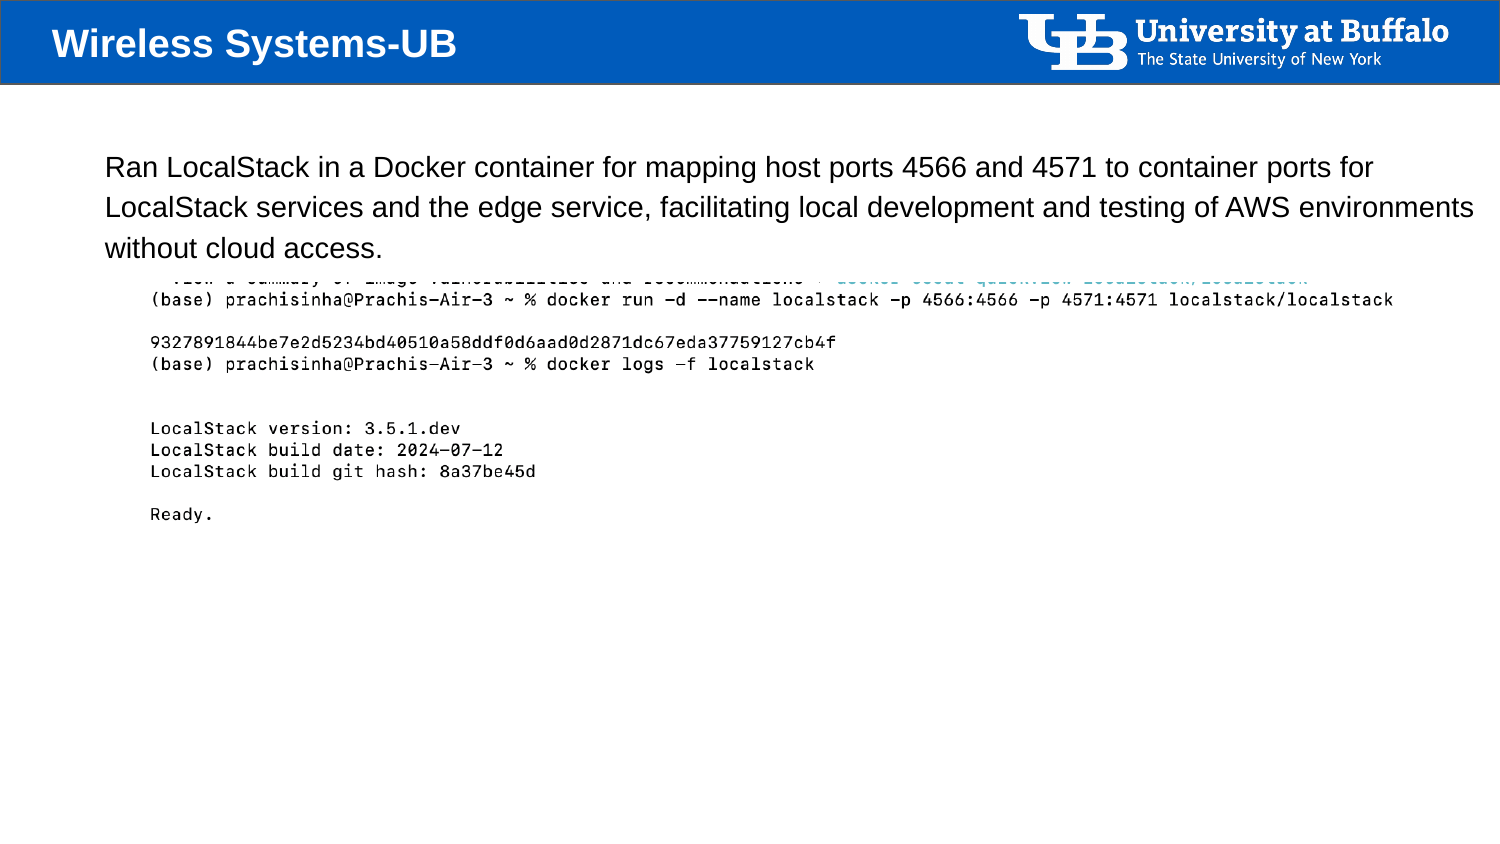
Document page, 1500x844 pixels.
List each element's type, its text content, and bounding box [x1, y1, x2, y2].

picture [1019, 14, 1449, 70]
text_box Ran LocalStack in a Docker container for mapping host ports 4566 and 4571 to container ports for LocalStack services and the edge service, facilitating local development and testing of AWS environments without cloud access. [14, 88, 1500, 646]
picture [142, 282, 1418, 533]
